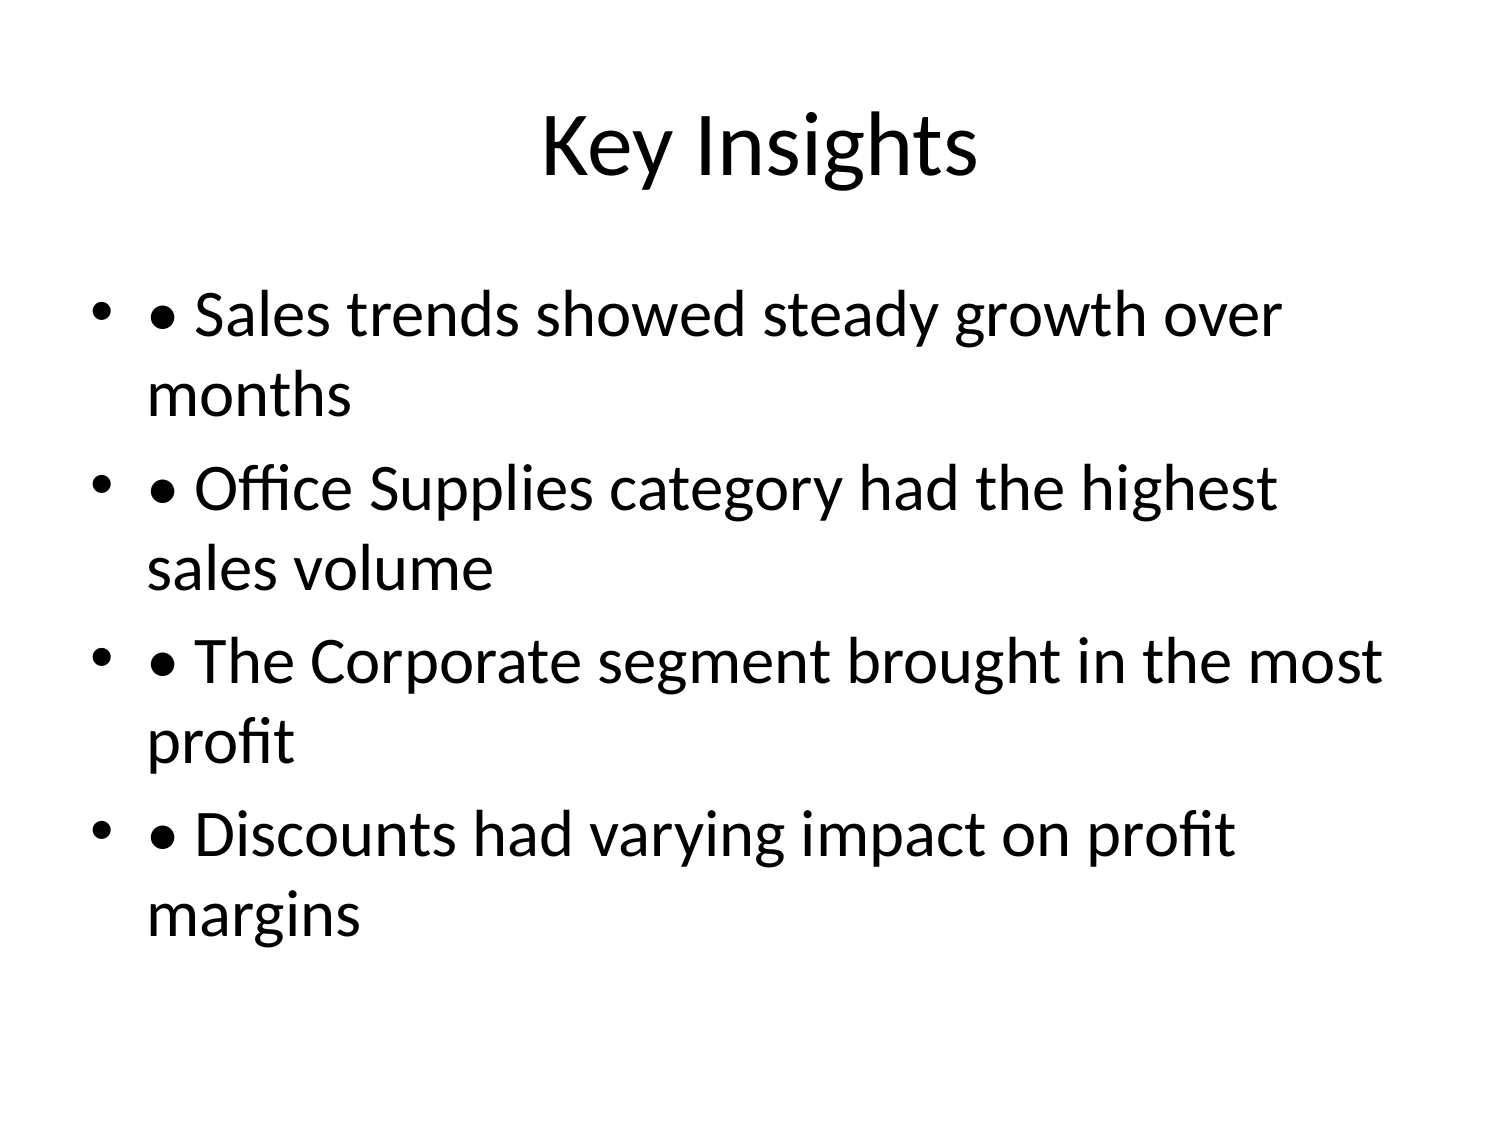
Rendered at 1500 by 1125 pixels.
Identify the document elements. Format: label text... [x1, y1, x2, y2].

list • Sales trends showed steady growth over months • Office Supplies category had the highest sales volume • The Corporate segment brought in the most profit • Discounts had varying impact on profit margins [75, 262, 1425, 1005]
title Key Insights [75, 45, 1425, 233]
